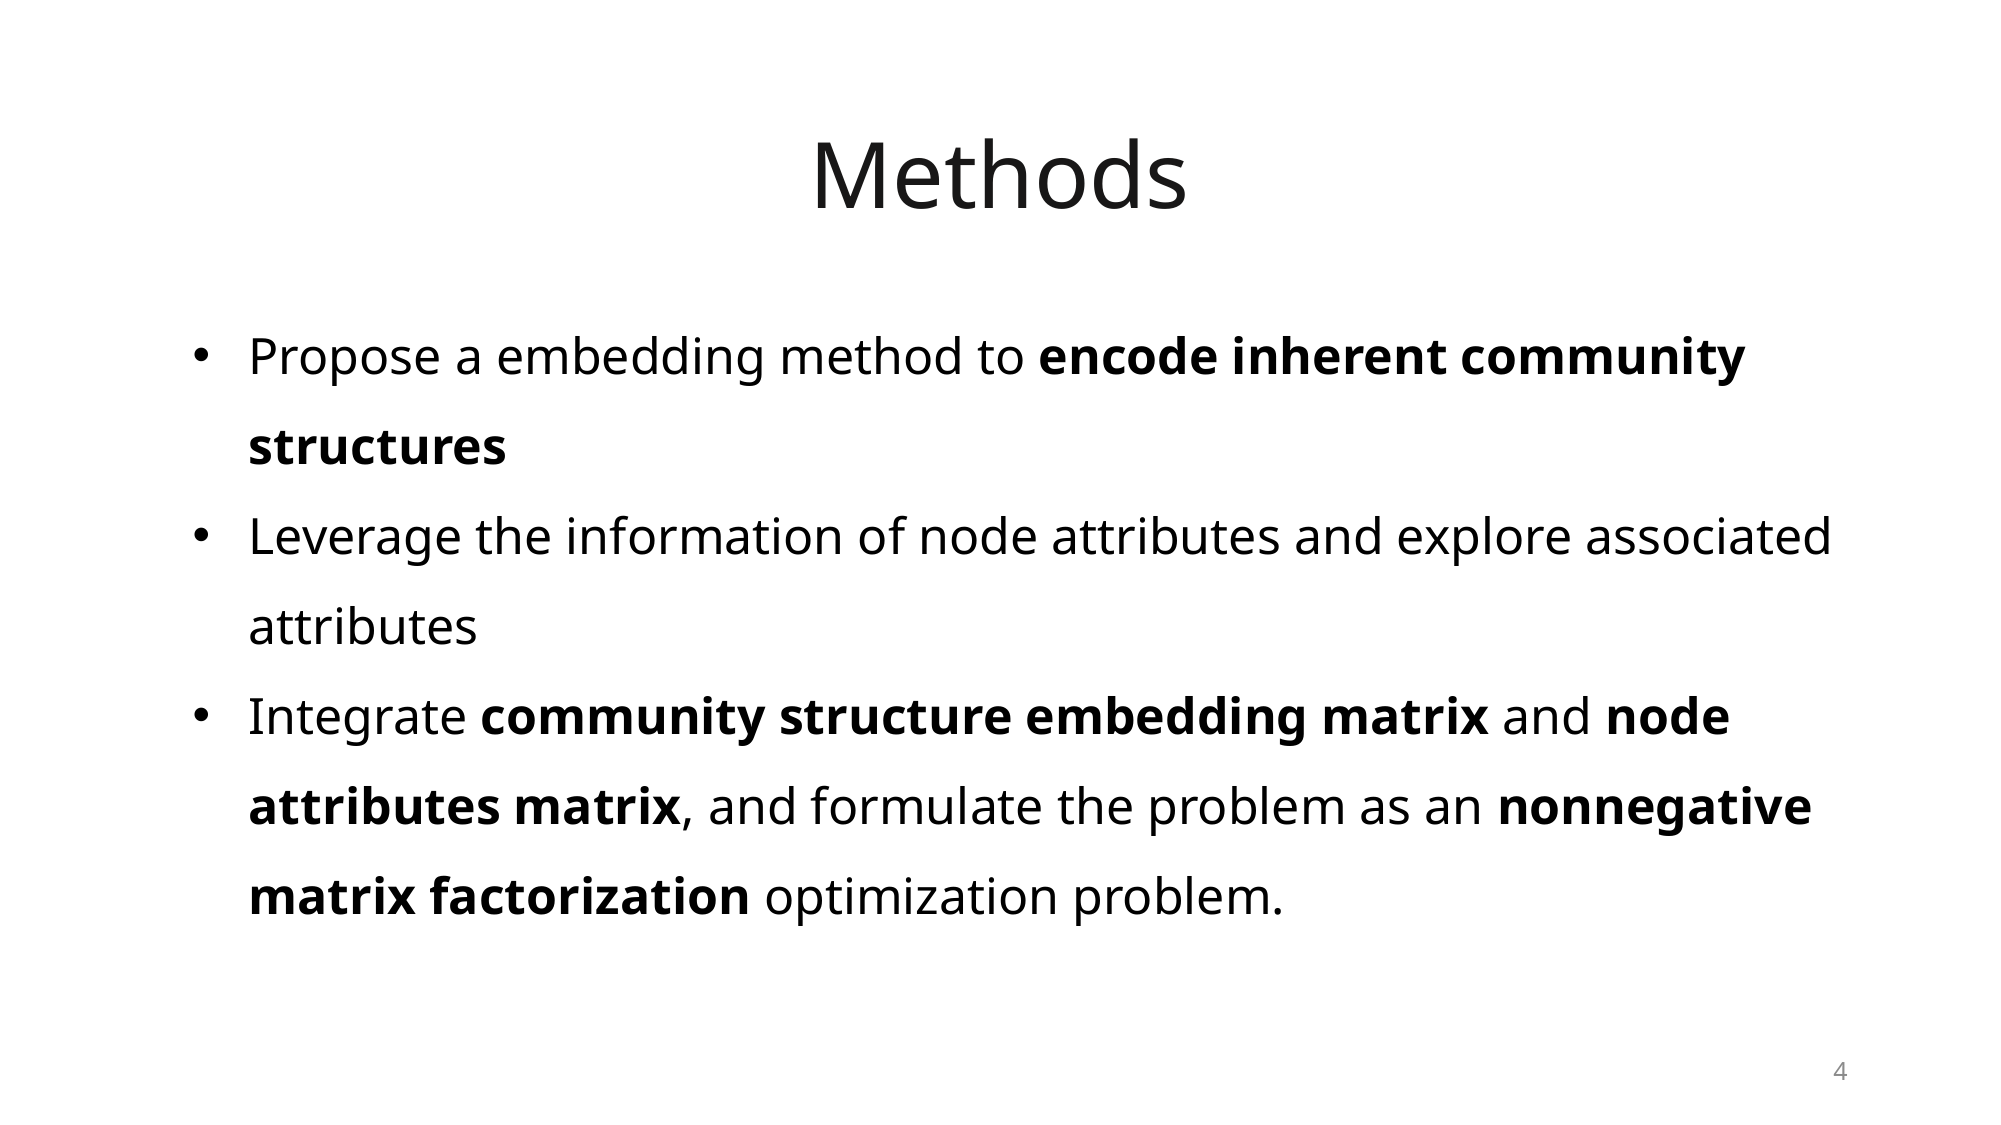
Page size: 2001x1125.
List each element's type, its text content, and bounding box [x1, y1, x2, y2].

title Methods [137, 69, 1863, 288]
slide_number 4 [1412, 1042, 1863, 1103]
text_box Propose a embedding method to encode inherent community structures Leverage the information of node attributes and explore associated attributes Integrate community structure embedding matrix and node attributes matrix, and formulate the problem as an nonnegative matrix factorization optimization problem. [177, 287, 1932, 933]
